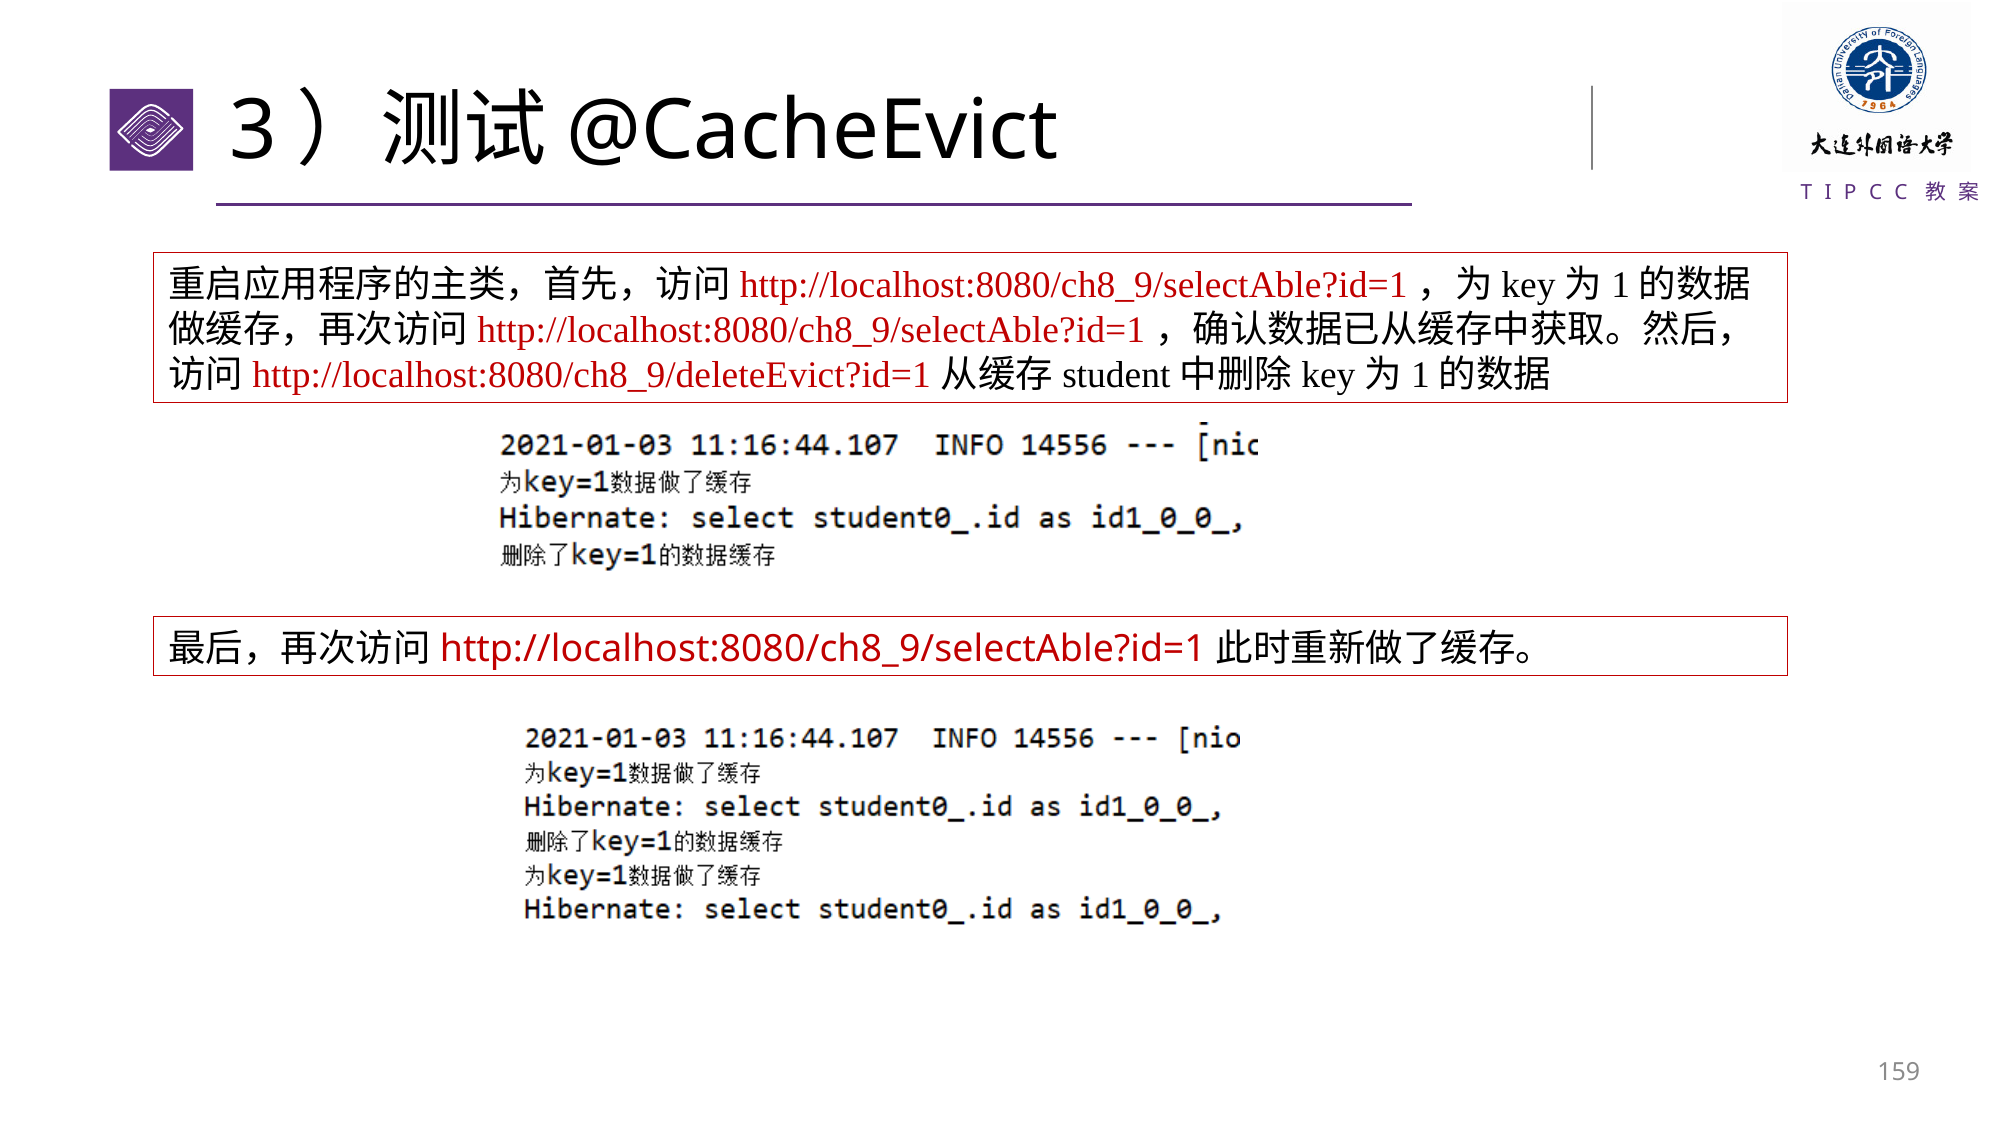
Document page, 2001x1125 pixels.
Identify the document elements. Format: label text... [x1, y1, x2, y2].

picture [523, 724, 1240, 935]
text_box 最后，再次访问http://localhost:8080/ch8_9/selectAble?id=1此时重新做了缓存。 [153, 616, 1788, 676]
picture [498, 422, 1258, 574]
title 3）测试@CacheEvict [214, 59, 1564, 205]
slide_number 158 [1485, 1042, 1936, 1103]
text_box 重启应用程序的主类，首先，访问http://localhost:8080/ch8_9/selectAble?id=1，为key为1的数据做缓存，再次访问http://localhost:8080/ch8_9/selectAble?id=1，确认数据已从缓存中获取。然后，访问http://localhost:8080/ch8_9/deleteEvict?id=1从缓存student中删除key为1的数据 [153, 252, 1788, 403]
picture [1782, 2, 1971, 172]
